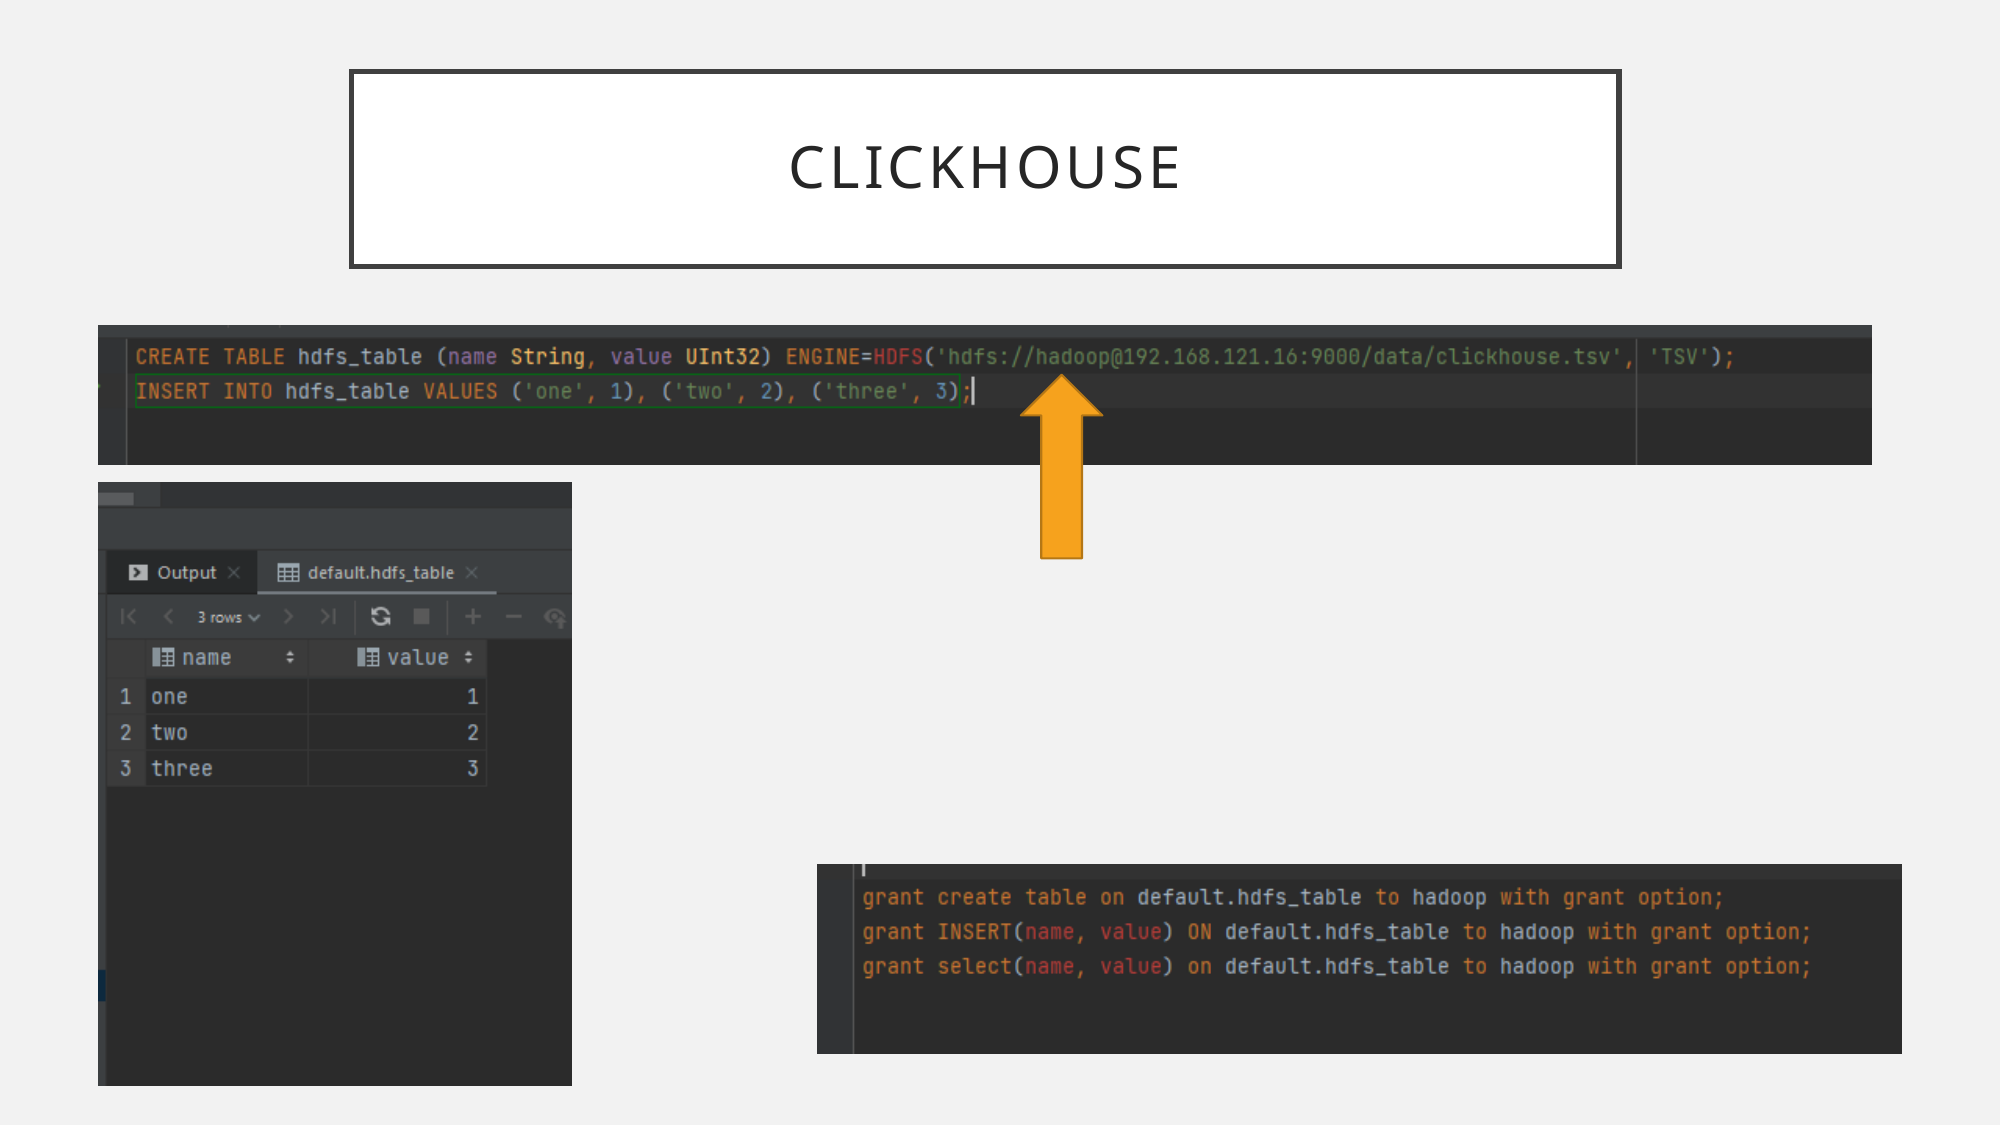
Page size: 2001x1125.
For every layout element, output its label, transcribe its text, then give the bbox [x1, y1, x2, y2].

picture [98, 482, 572, 1086]
picture [98, 325, 1872, 465]
text_box [1040, 465, 1084, 560]
title Clickhouse [349, 69, 1622, 269]
picture [817, 864, 1902, 1054]
